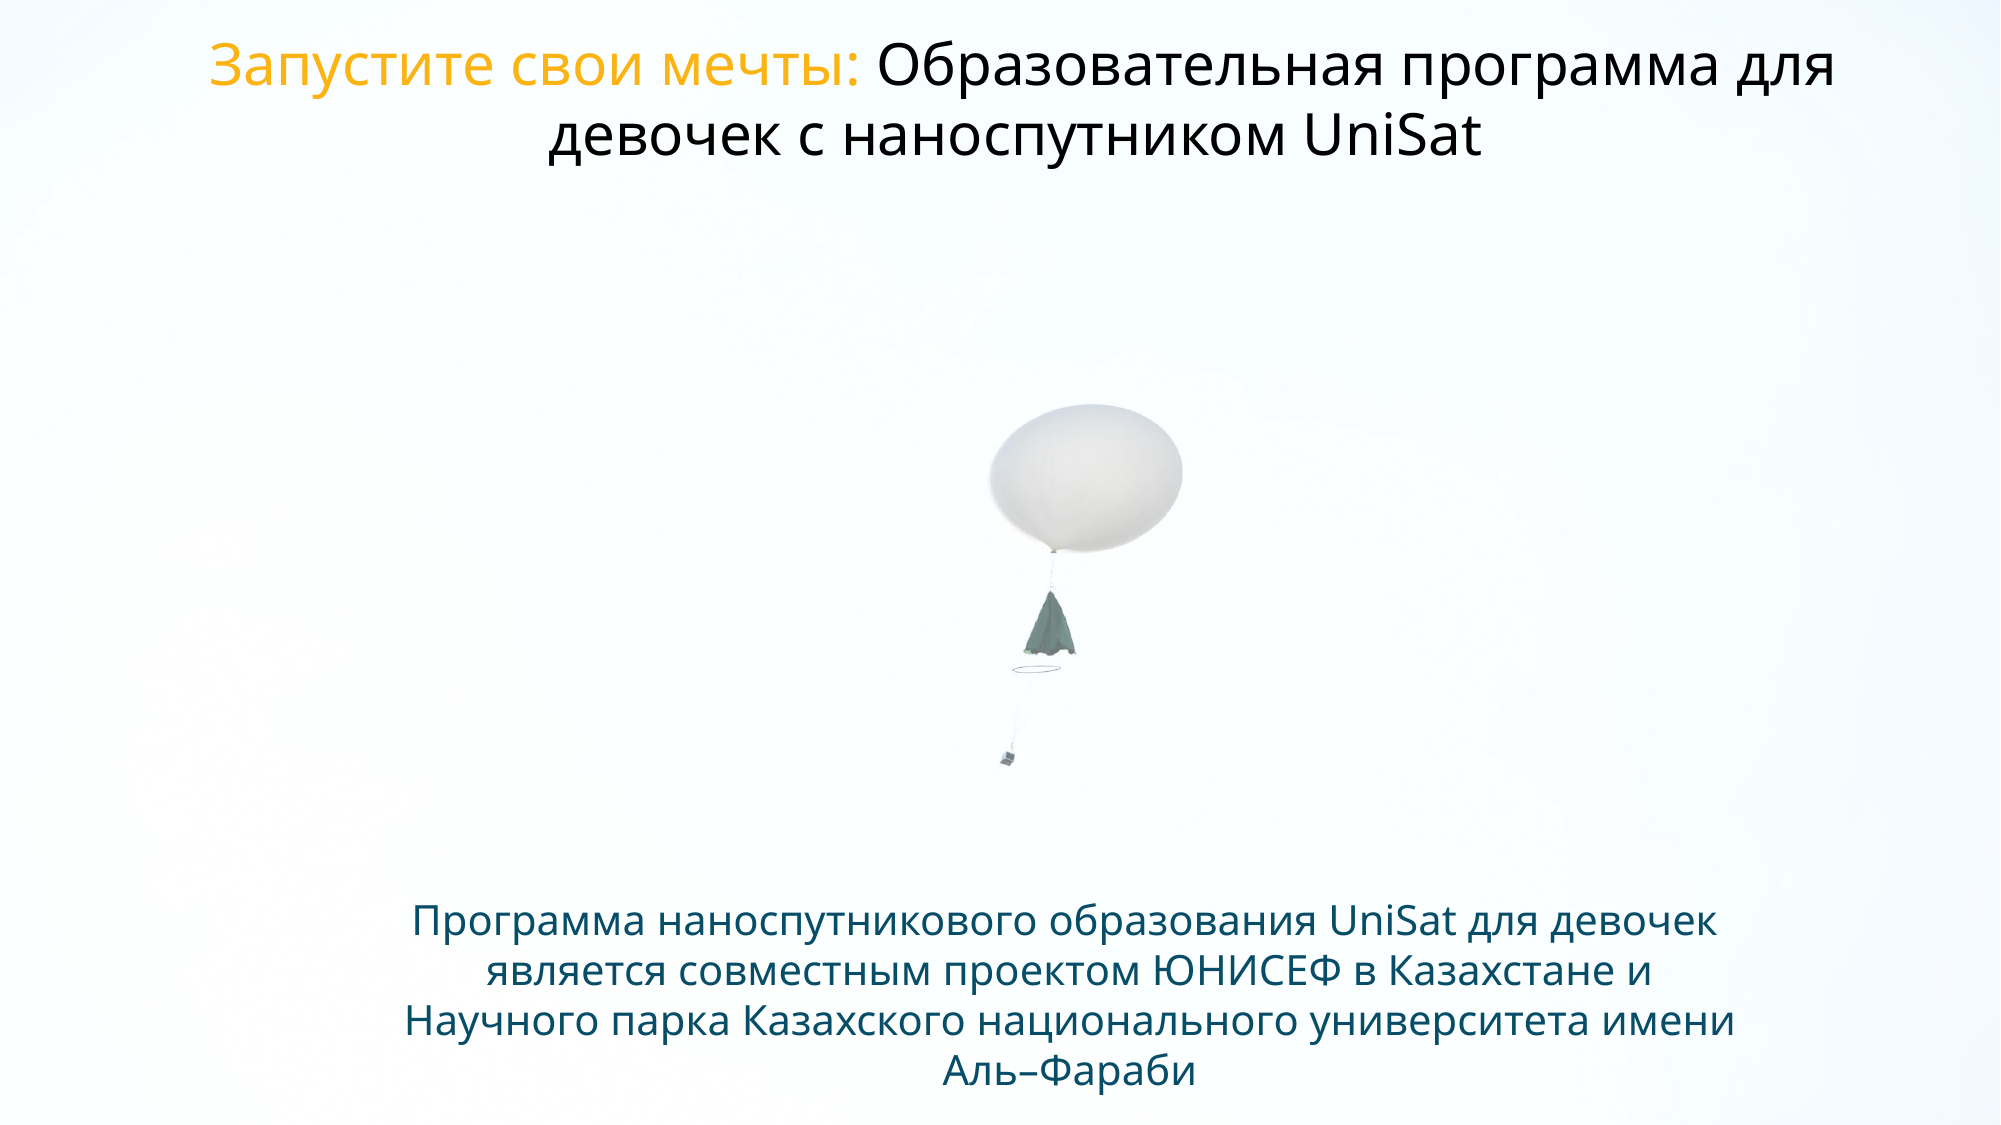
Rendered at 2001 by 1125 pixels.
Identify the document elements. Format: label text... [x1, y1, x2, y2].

text_box Программа наноспутникового образования UniSat для девочек является совместным проектом ЮНИСЕФ в Казахстане и Научного парка Казахского национального университета имени Аль–Фараби [370, 886, 1770, 1102]
text_box Запустите свои мечты: Образовательная программа для девочек с наноспутником UniSat [91, 0, 1955, 265]
